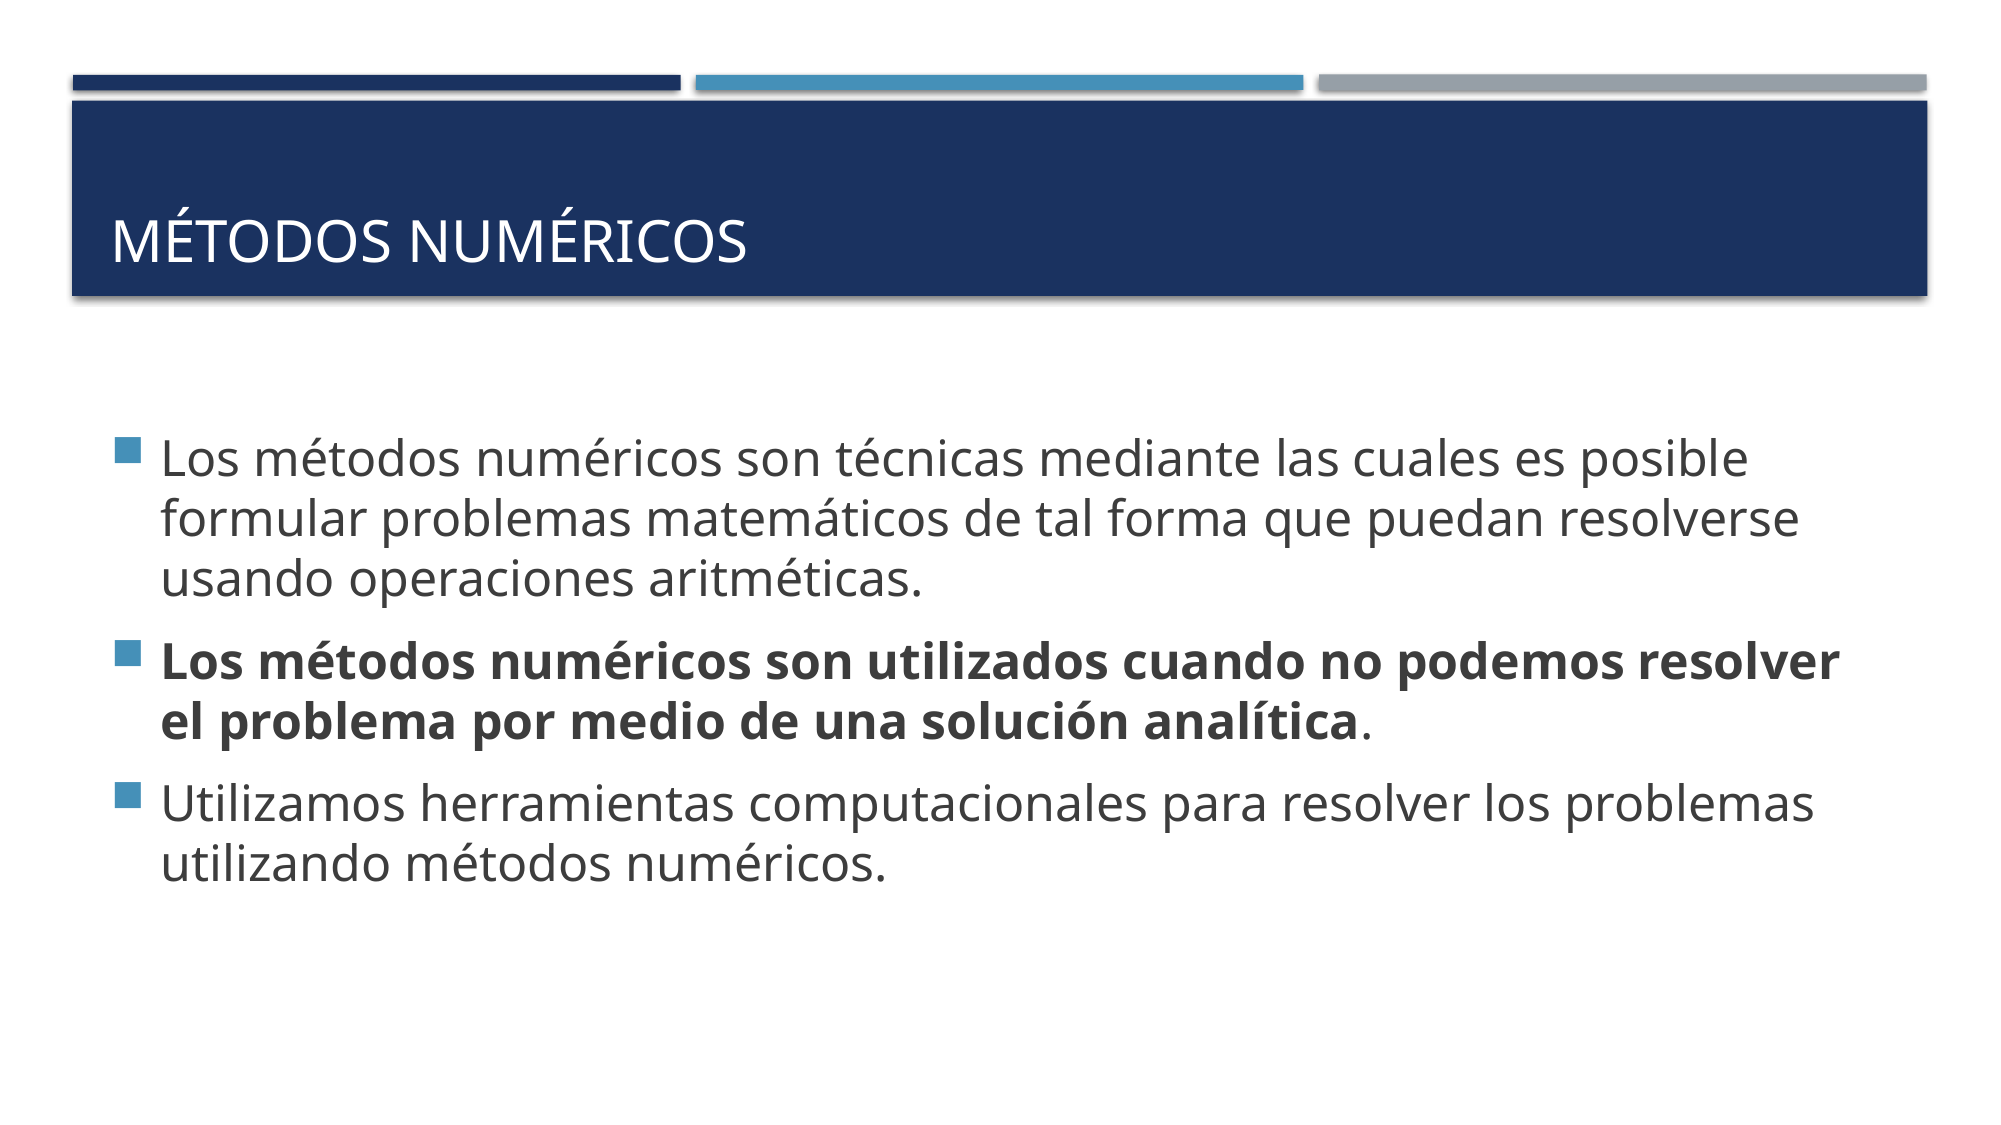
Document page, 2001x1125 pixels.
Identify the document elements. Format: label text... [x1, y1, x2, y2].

title MÉTODOS NUMÉRICOS [95, 115, 1905, 282]
list Los métodos numéricos son técnicas mediante las cuales es posible formular problemas matemáticos de tal forma que puedan resolverse usando operaciones aritméticas. Los métodos numéricos son utilizados cuando no podemos resolver el problema por medio de una solución analítica. Utilizamos herramientas computacionales para resolver los problemas utilizando métodos numéricos. [95, 357, 1905, 962]
